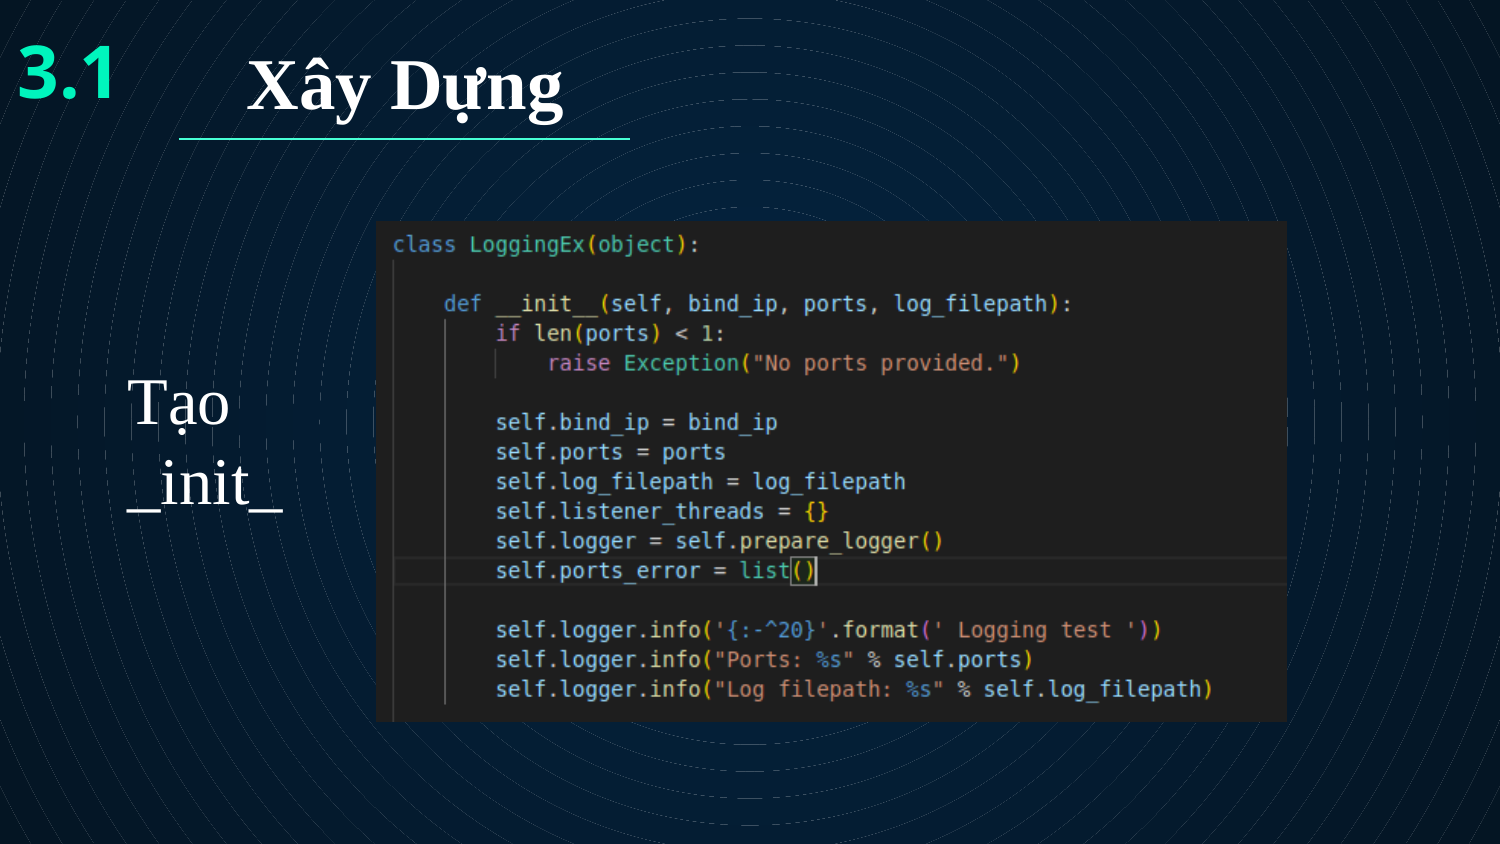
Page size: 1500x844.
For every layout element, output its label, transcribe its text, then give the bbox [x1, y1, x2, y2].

text_box 3.1 [2, 13, 207, 126]
title Xây Dựng [231, 25, 647, 140]
picture [375, 221, 1287, 722]
text_box Tạo _init_ [112, 350, 312, 526]
